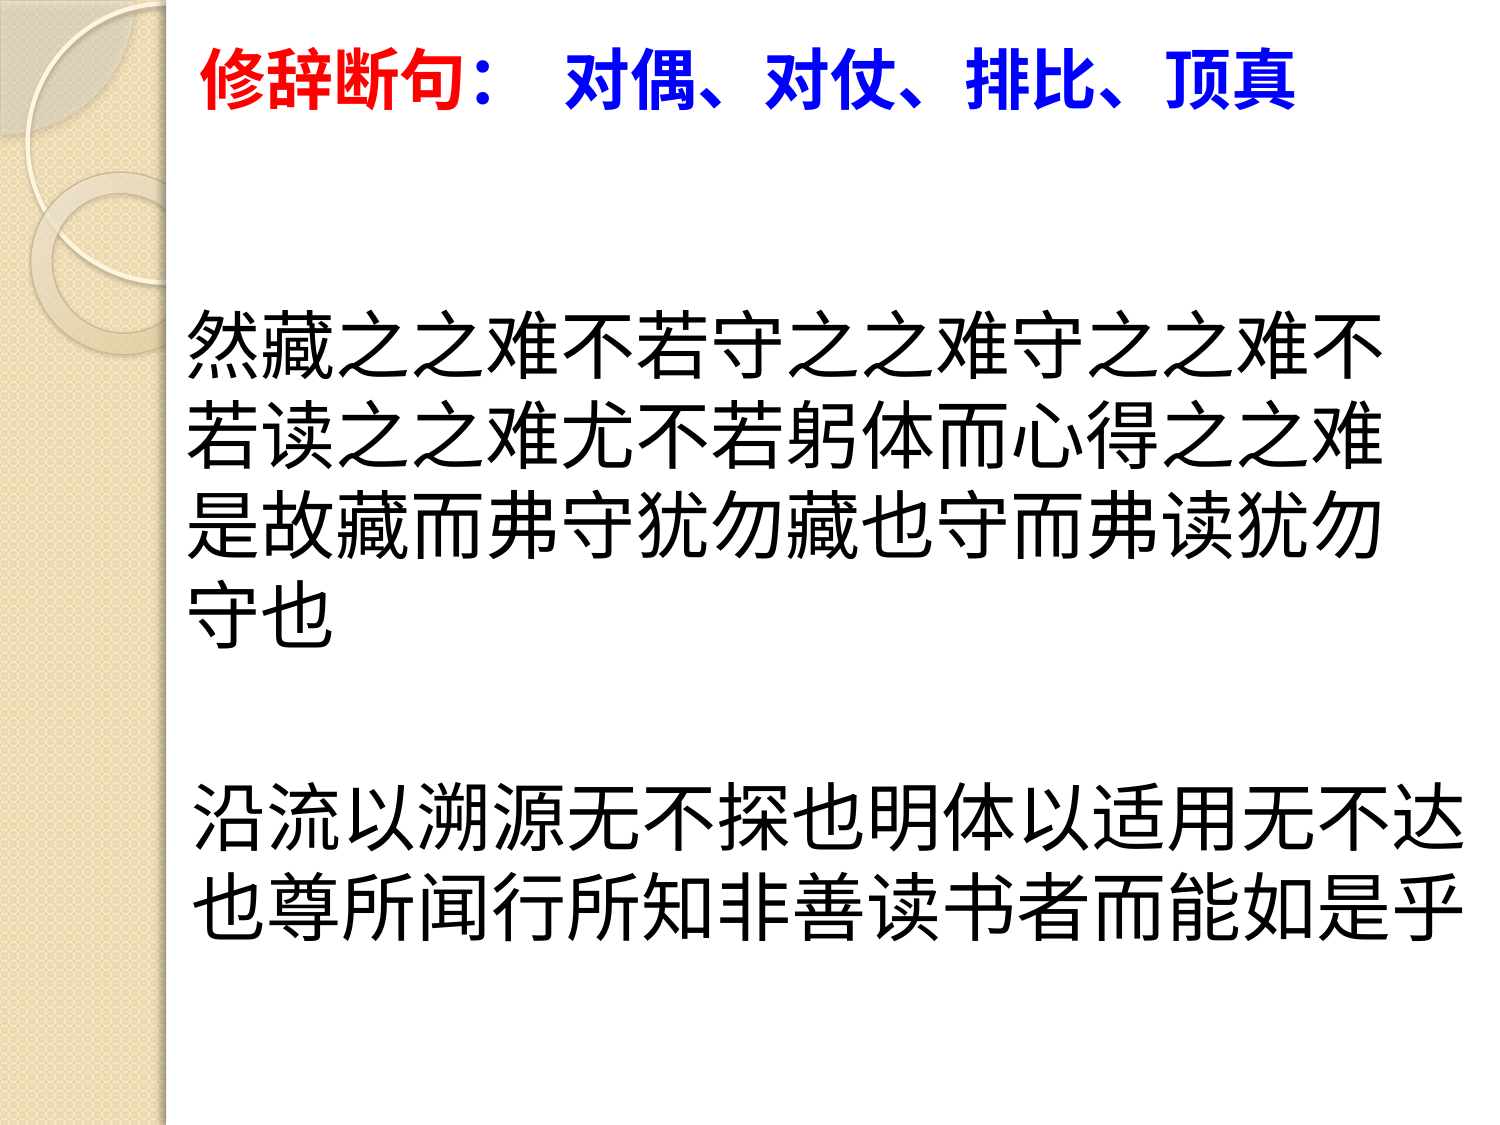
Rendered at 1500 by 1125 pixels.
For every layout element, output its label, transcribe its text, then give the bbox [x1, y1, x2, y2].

text_box 沿流以溯源无不探也明体以适用无不达也尊所闻行所知非善读书者而能如是乎 [176, 763, 1500, 958]
list 修辞断句： 对偶、对仗、排比、顶真 [171, 30, 1468, 769]
text_box 然藏之之难不若守之之难守之之难不若读之之难尤不若躬体而心得之之难是故藏而弗守犹勿藏也守而弗读犹勿守也 [171, 290, 1459, 666]
